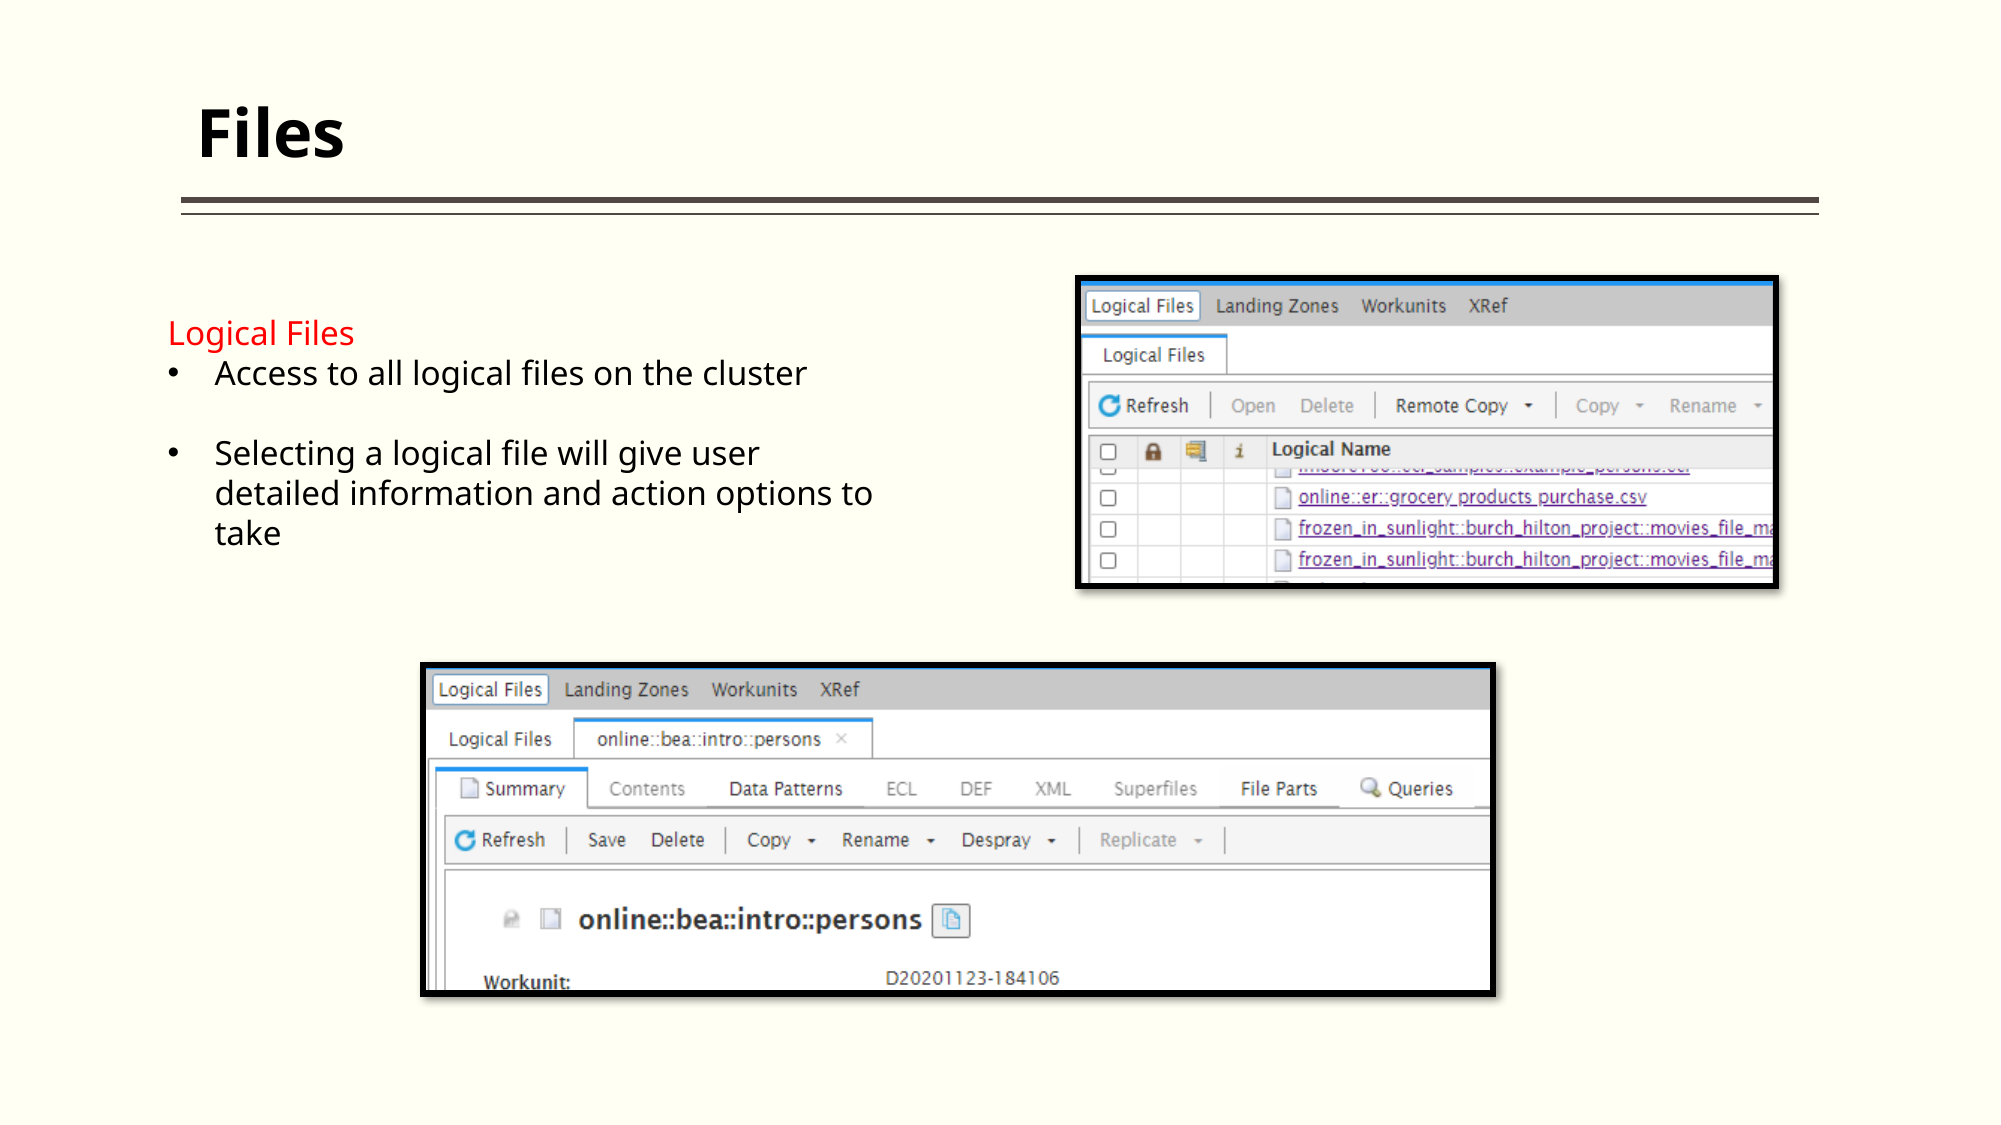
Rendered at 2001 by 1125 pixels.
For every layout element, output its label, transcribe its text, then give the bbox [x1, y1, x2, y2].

picture [1081, 280, 1773, 584]
text_box Logical Files Access to all logical files on the cluster Selecting a logical file will give user detailed information and action options to take [152, 305, 902, 560]
picture [425, 668, 1491, 991]
text_box Files [196, 100, 1036, 174]
